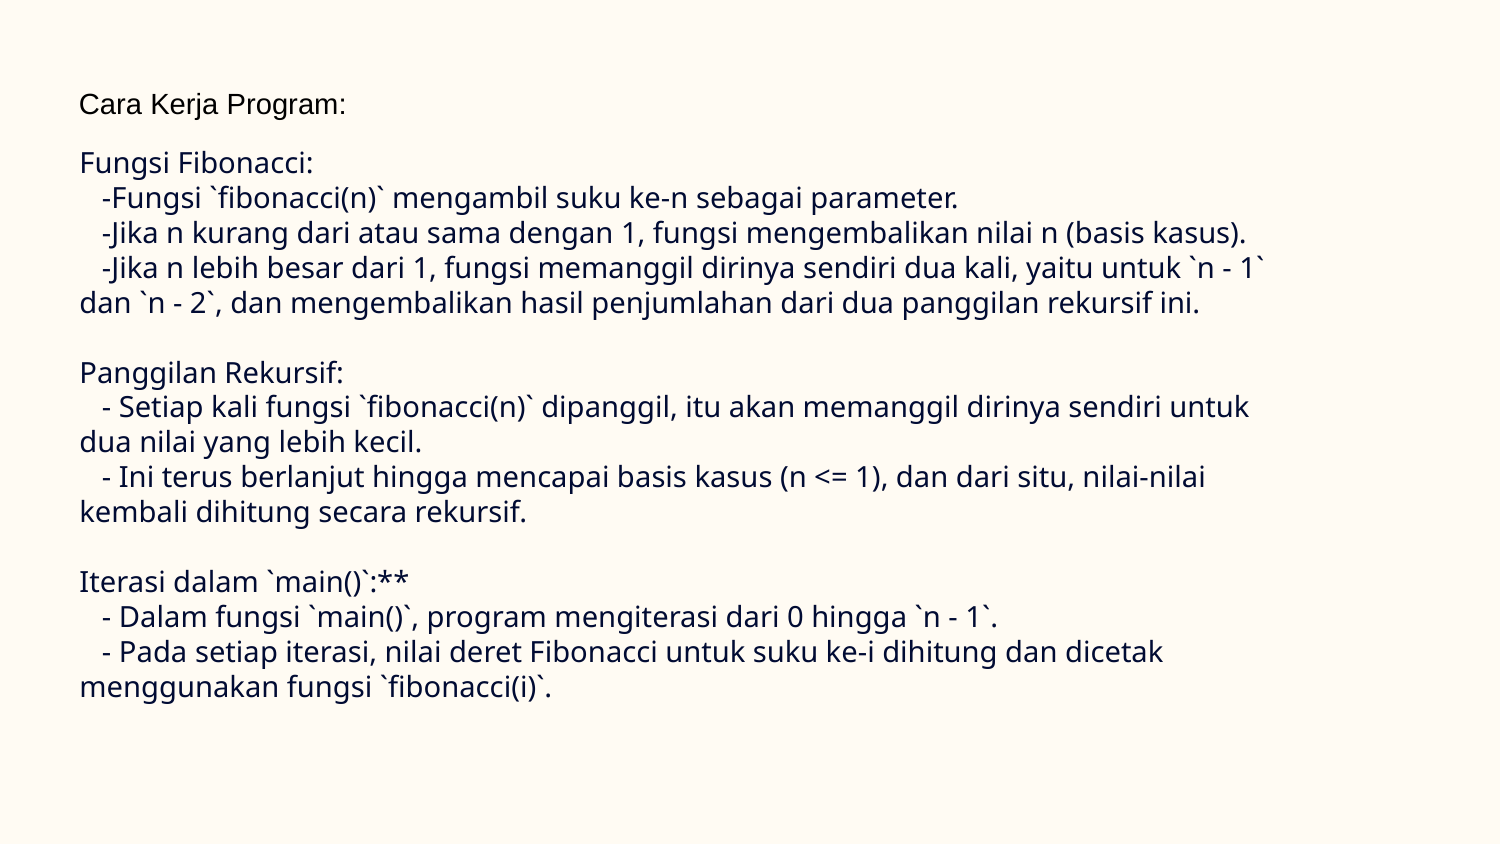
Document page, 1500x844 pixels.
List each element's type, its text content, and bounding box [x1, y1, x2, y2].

text_box Cara Kerja Program: [64, 43, 815, 128]
title Fungsi Fibonacci: -Fungsi `fibonacci(n)` mengambil suku ke-n sebagai parameter. -Jika n kurang dari atau sama dengan 1, fungsi mengembalikan nilai n (basis kasus). -Jika n lebih besar dari 1, fungsi memanggil dirinya sendiri dua kali, yaitu untuk `n - 1` dan `n - 2`, dan mengembalikan hasil penjumlahan dari dua panggilan rekursif ini. Panggilan Rekursif: - Setiap kali fungsi `fibonacci(n)` dipanggil, itu akan memanggil dirinya sendiri untuk dua nilai yang lebih kecil. - Ini terus berlanjut hingga mencapai basis kasus (n <= 1), dan dari situ, nilai-nilai kembali dihitung secara rekursif. Iterasi dalam `main()`:** - Dalam fungsi `main()`, program mengiterasi dari 0 hingga `n - 1`. - Pada setiap iterasi, nilai deret Fibonacci untuk suku ke-i dihitung dan dicetak menggunakan fungsi `fibonacci(i)`. [64, 129, 1309, 782]
